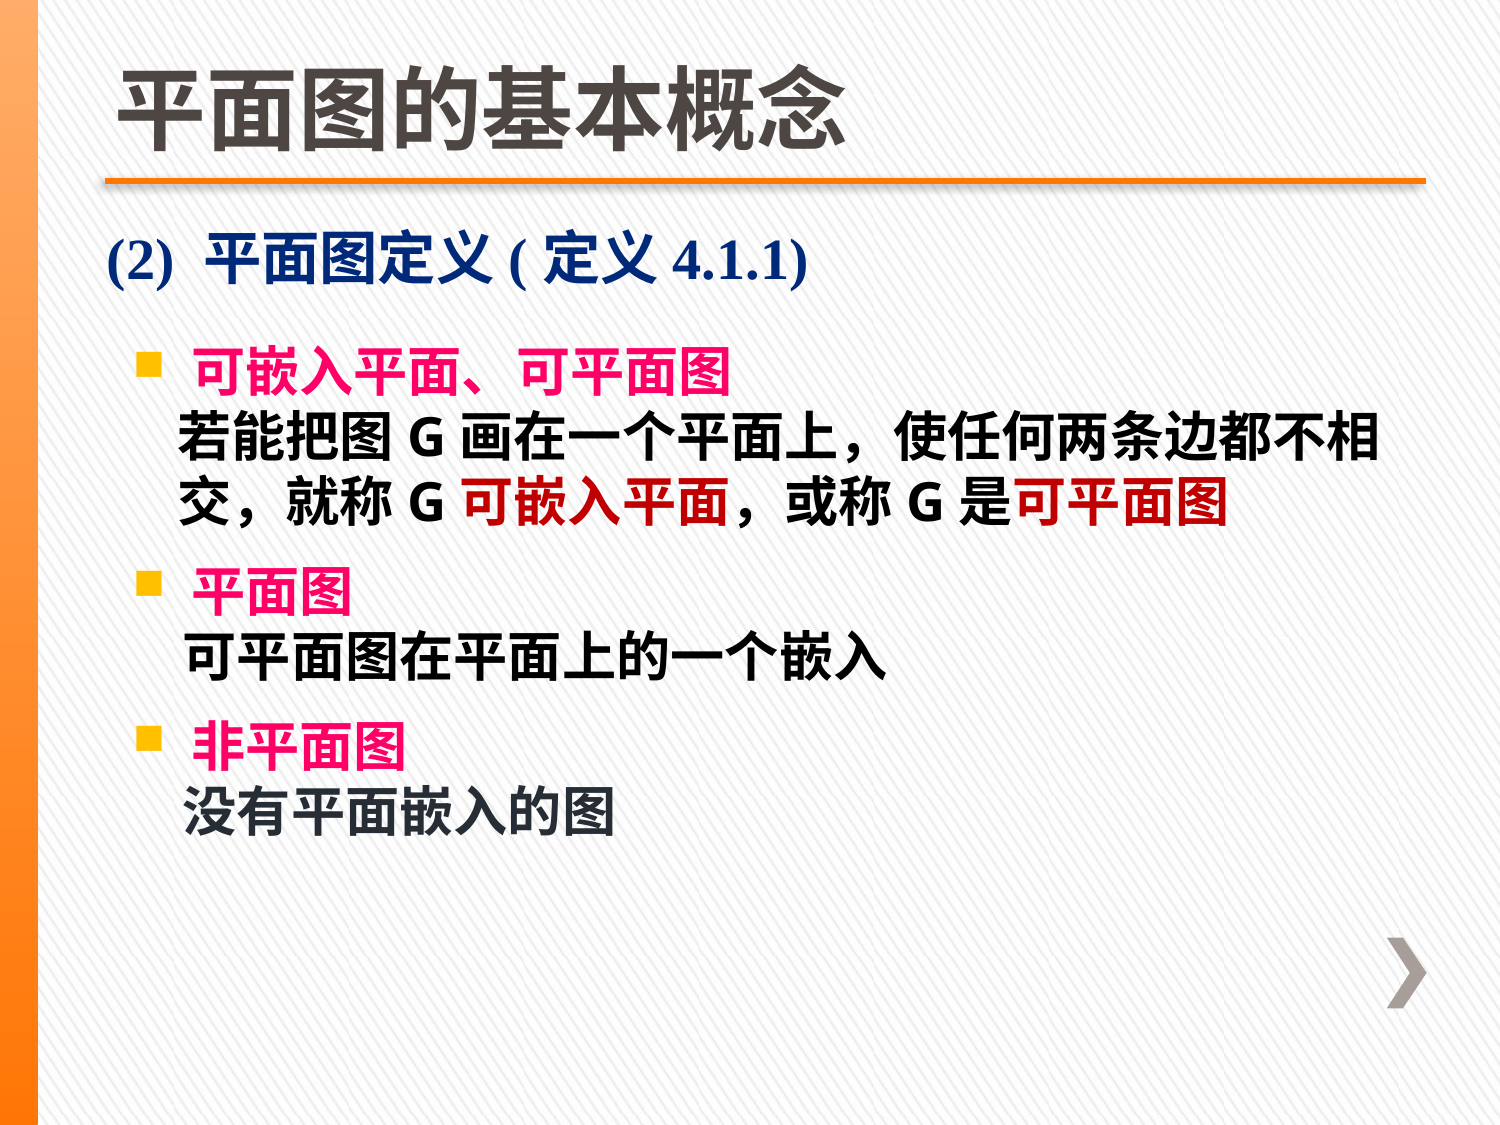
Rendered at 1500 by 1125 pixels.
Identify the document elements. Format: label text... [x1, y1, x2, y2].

text_box 可嵌入平面、可平面图 若能把图G画在一个平面上，使任何两条边都不相交，就称G可嵌入平面，或称G是可平面图 平面图 可平面图在平面上的一个嵌入 非平面图 没有平面嵌入的图 [118, 329, 1405, 850]
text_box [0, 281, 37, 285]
title 平面图的基本概念 [99, 0, 1422, 170]
text_box (2) 平面图定义(定义4.1.1) [91, 213, 1344, 362]
